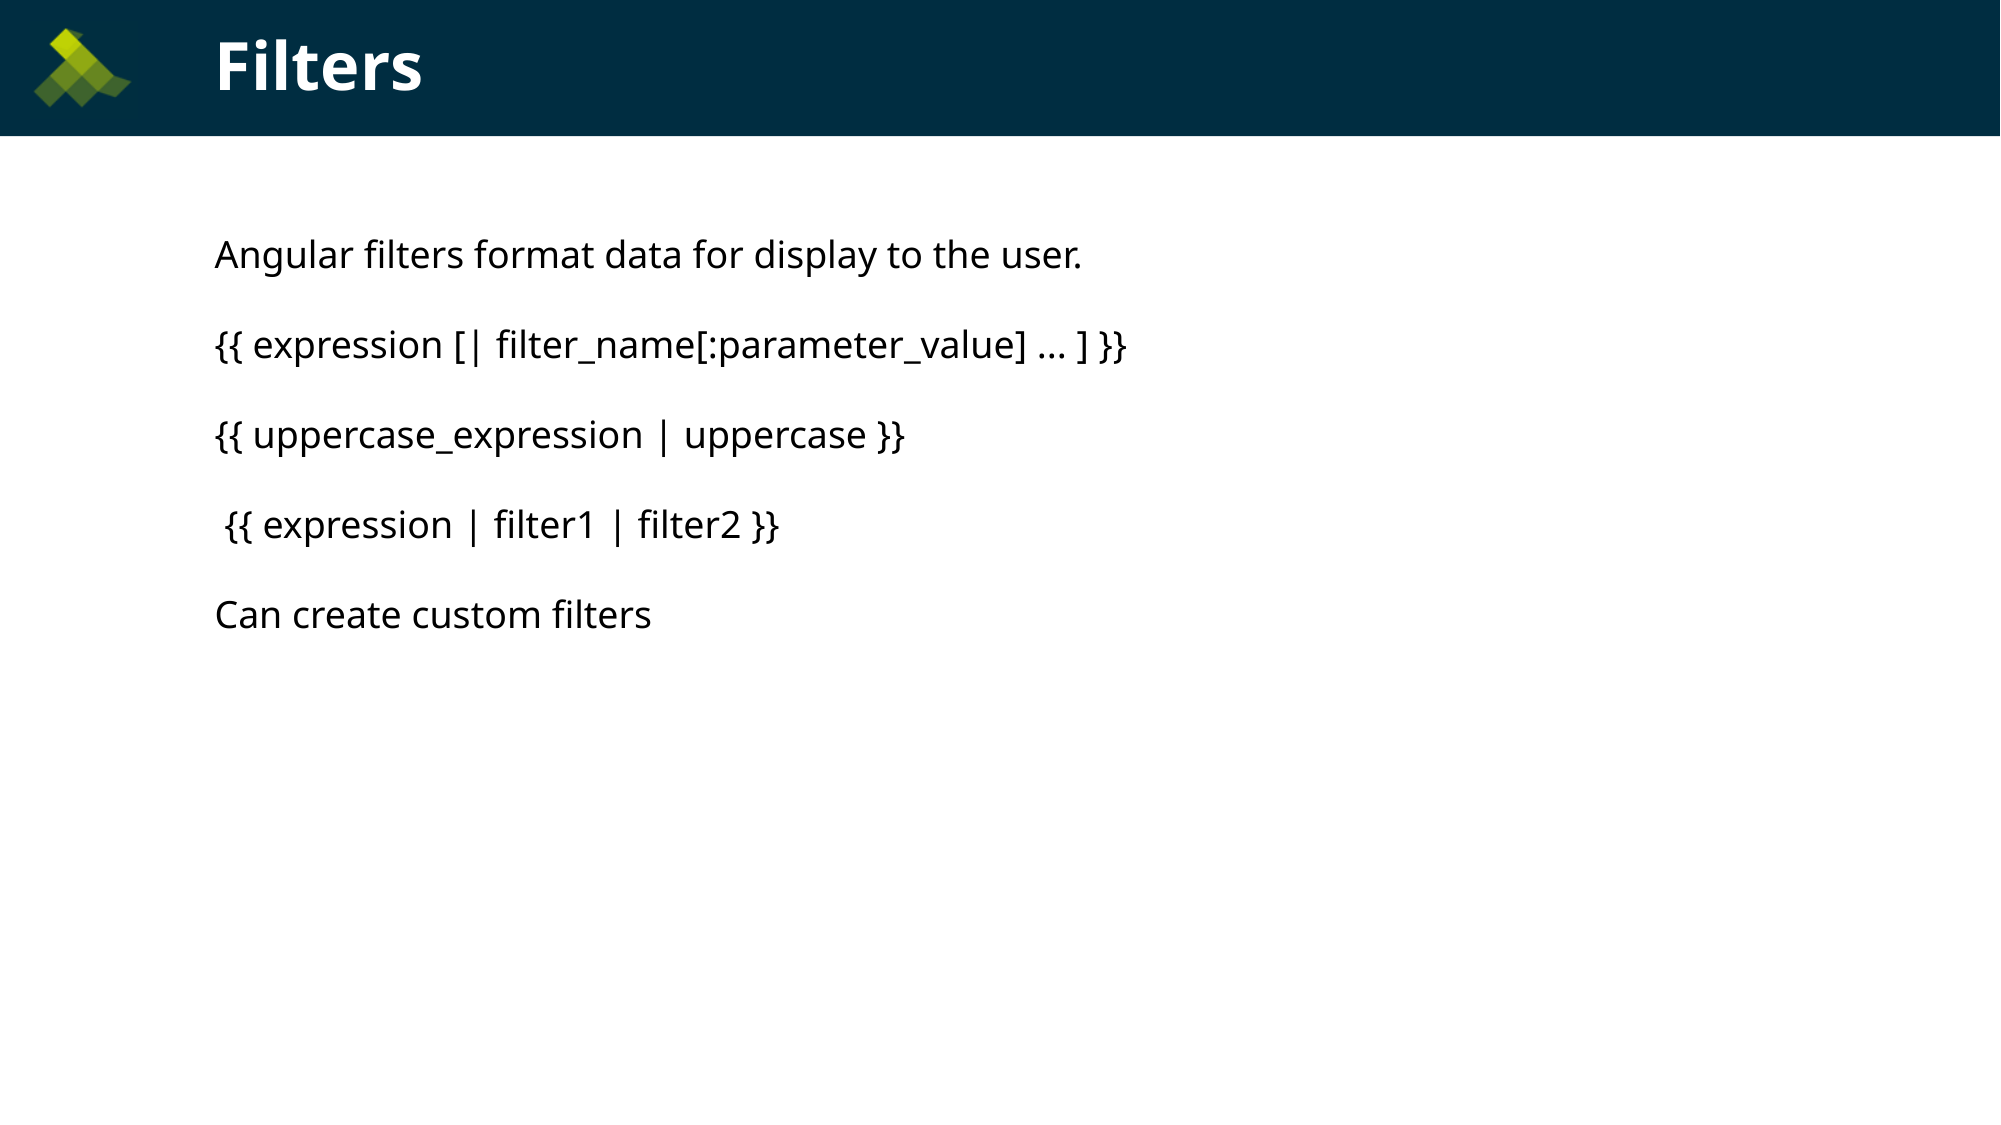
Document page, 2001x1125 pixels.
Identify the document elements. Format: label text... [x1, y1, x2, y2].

title Filters [199, 0, 2000, 138]
picture [34, 29, 130, 106]
text_box Angular filters format data for display to the user. {{ expression [| filter_name[:parameter_value] ... ] }} {{ uppercase_expression | uppercase }} {{ expression | filter1 | filter2 }} Can create custom filters [199, 223, 1934, 644]
